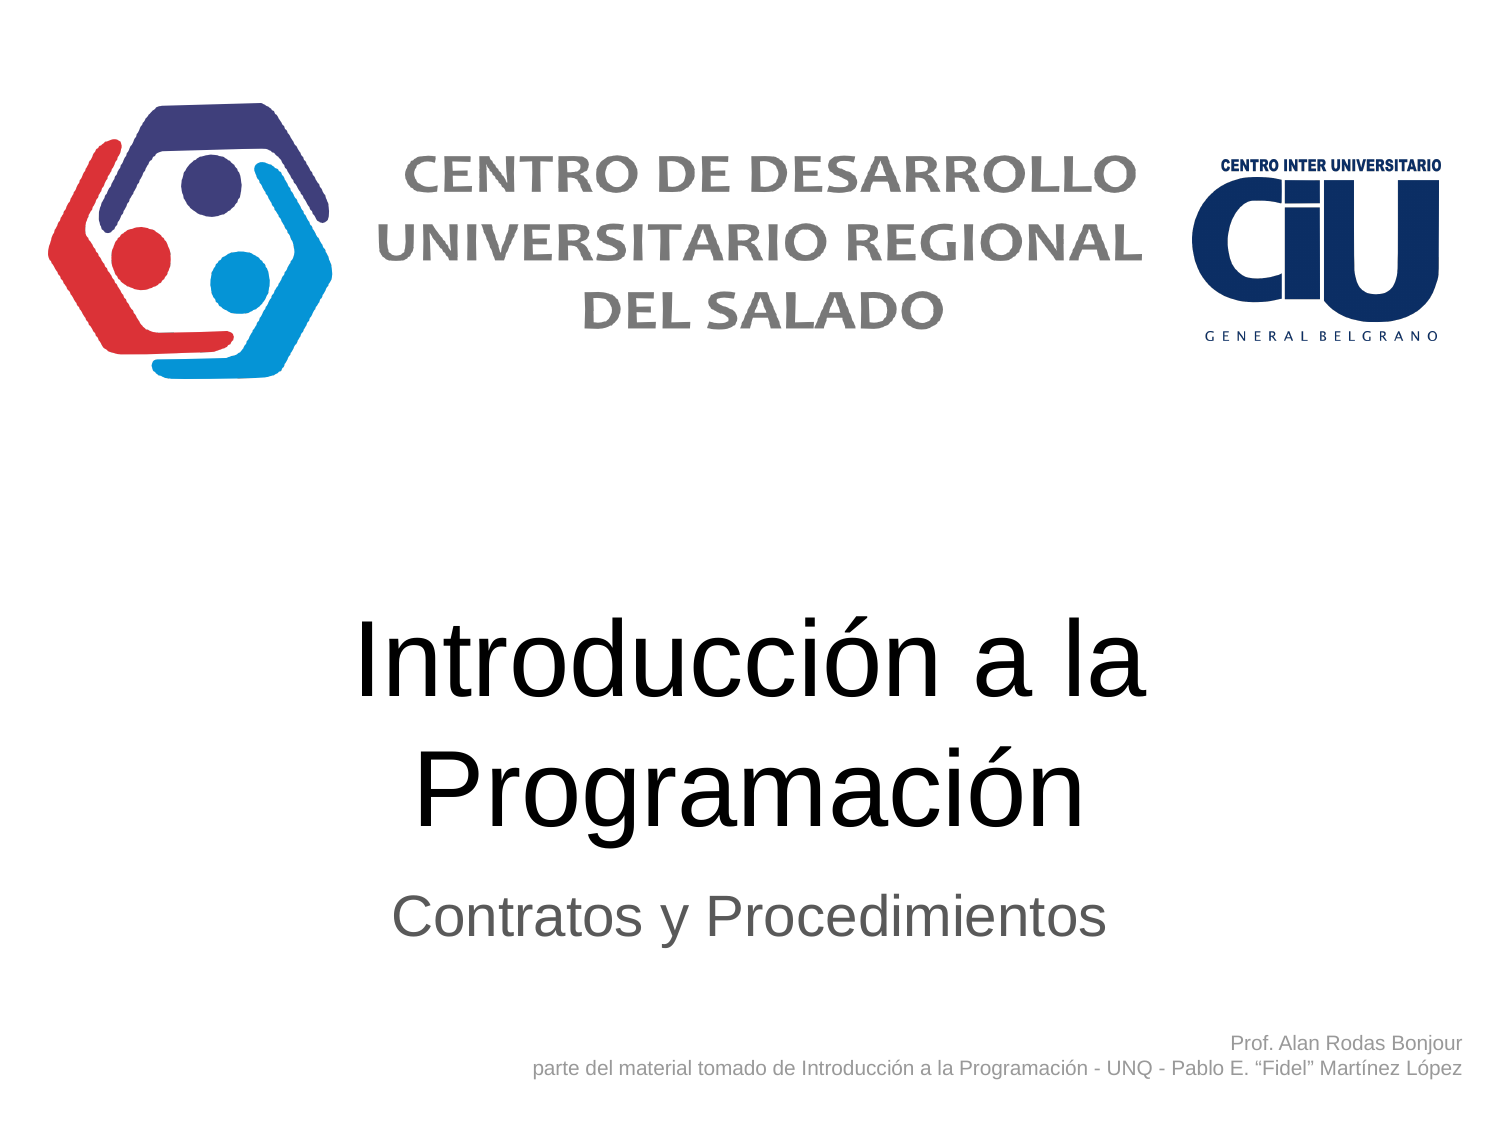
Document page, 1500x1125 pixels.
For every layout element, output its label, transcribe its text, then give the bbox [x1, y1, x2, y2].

subtitle Contratos y Procedimientos [51, 863, 1449, 973]
picture [1192, 159, 1441, 341]
title Introducción a la Programación [51, 547, 1449, 863]
subtitle Prof. Alan Rodas Bonjour parte del material tomado de Introducción a la Programación - UNQ - Pablo E. “Fidel” Martínez López [79, 1015, 1478, 1125]
picture [48, 103, 1142, 379]
